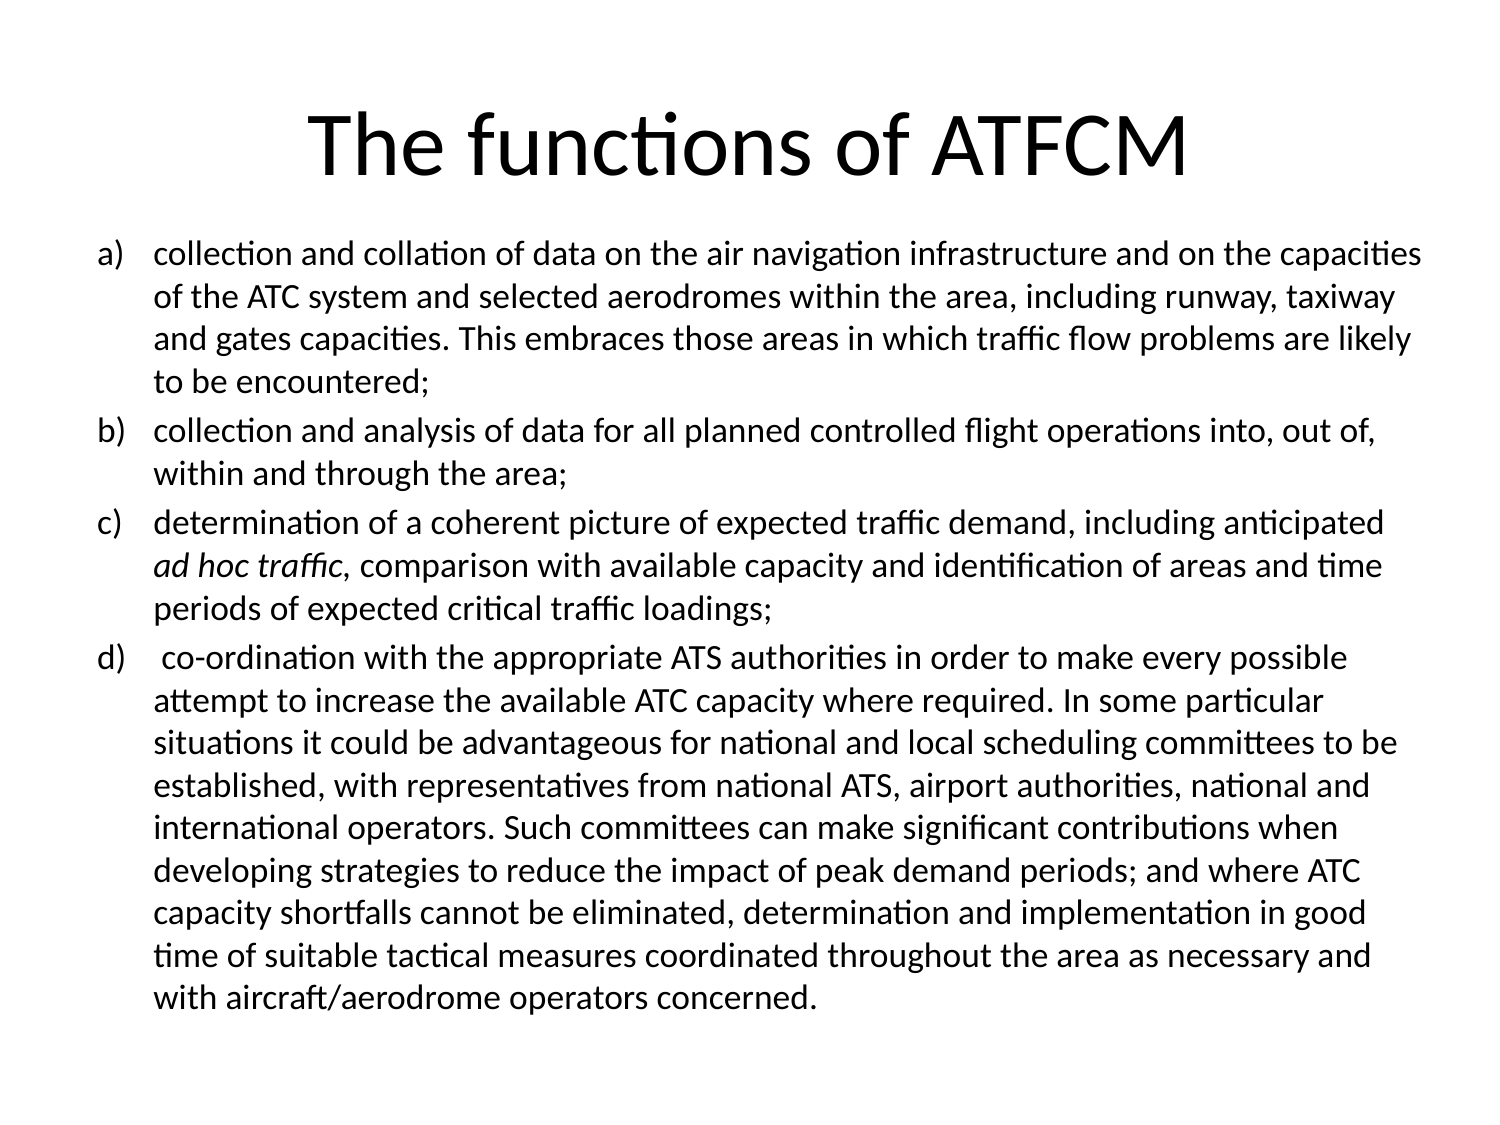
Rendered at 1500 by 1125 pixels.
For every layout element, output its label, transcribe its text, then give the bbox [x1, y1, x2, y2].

list collection and collation of data on the air navigation infrastructure and on the capacities of the ATC system and selected aerodromes within the area, including runway, taxiway and gates capacities. This embraces those areas in which traffic flow problems are likely to be encountered; collection and analysis of data for all planned controlled flight operations into, out of, within and through the area; determination of a coherent picture of expected traffic demand, including anticipated ad hoc traffic, comparison with available capacity and identification of areas and time periods of expected critical traffic loadings; co-ordination with the appropriate ATS authorities in order to make every possible attempt to increase the available ATC capacity where required. In some particular situations it could be advantageous for national and local scheduling committees to be established, with representatives from national ATS, airport authorities, national and international operators. Such committees can make significant contributions when developing strategies to reduce the impact of peak demand periods; and where ATC capacity shortfalls cannot be eliminated, determination and implementation in good time of suitable tactical measures coordinated throughout the area as necessary and with aircraft/aerodrome operators concerned. [82, 222, 1442, 1032]
title The functions of ATFCM [75, 45, 1425, 233]
